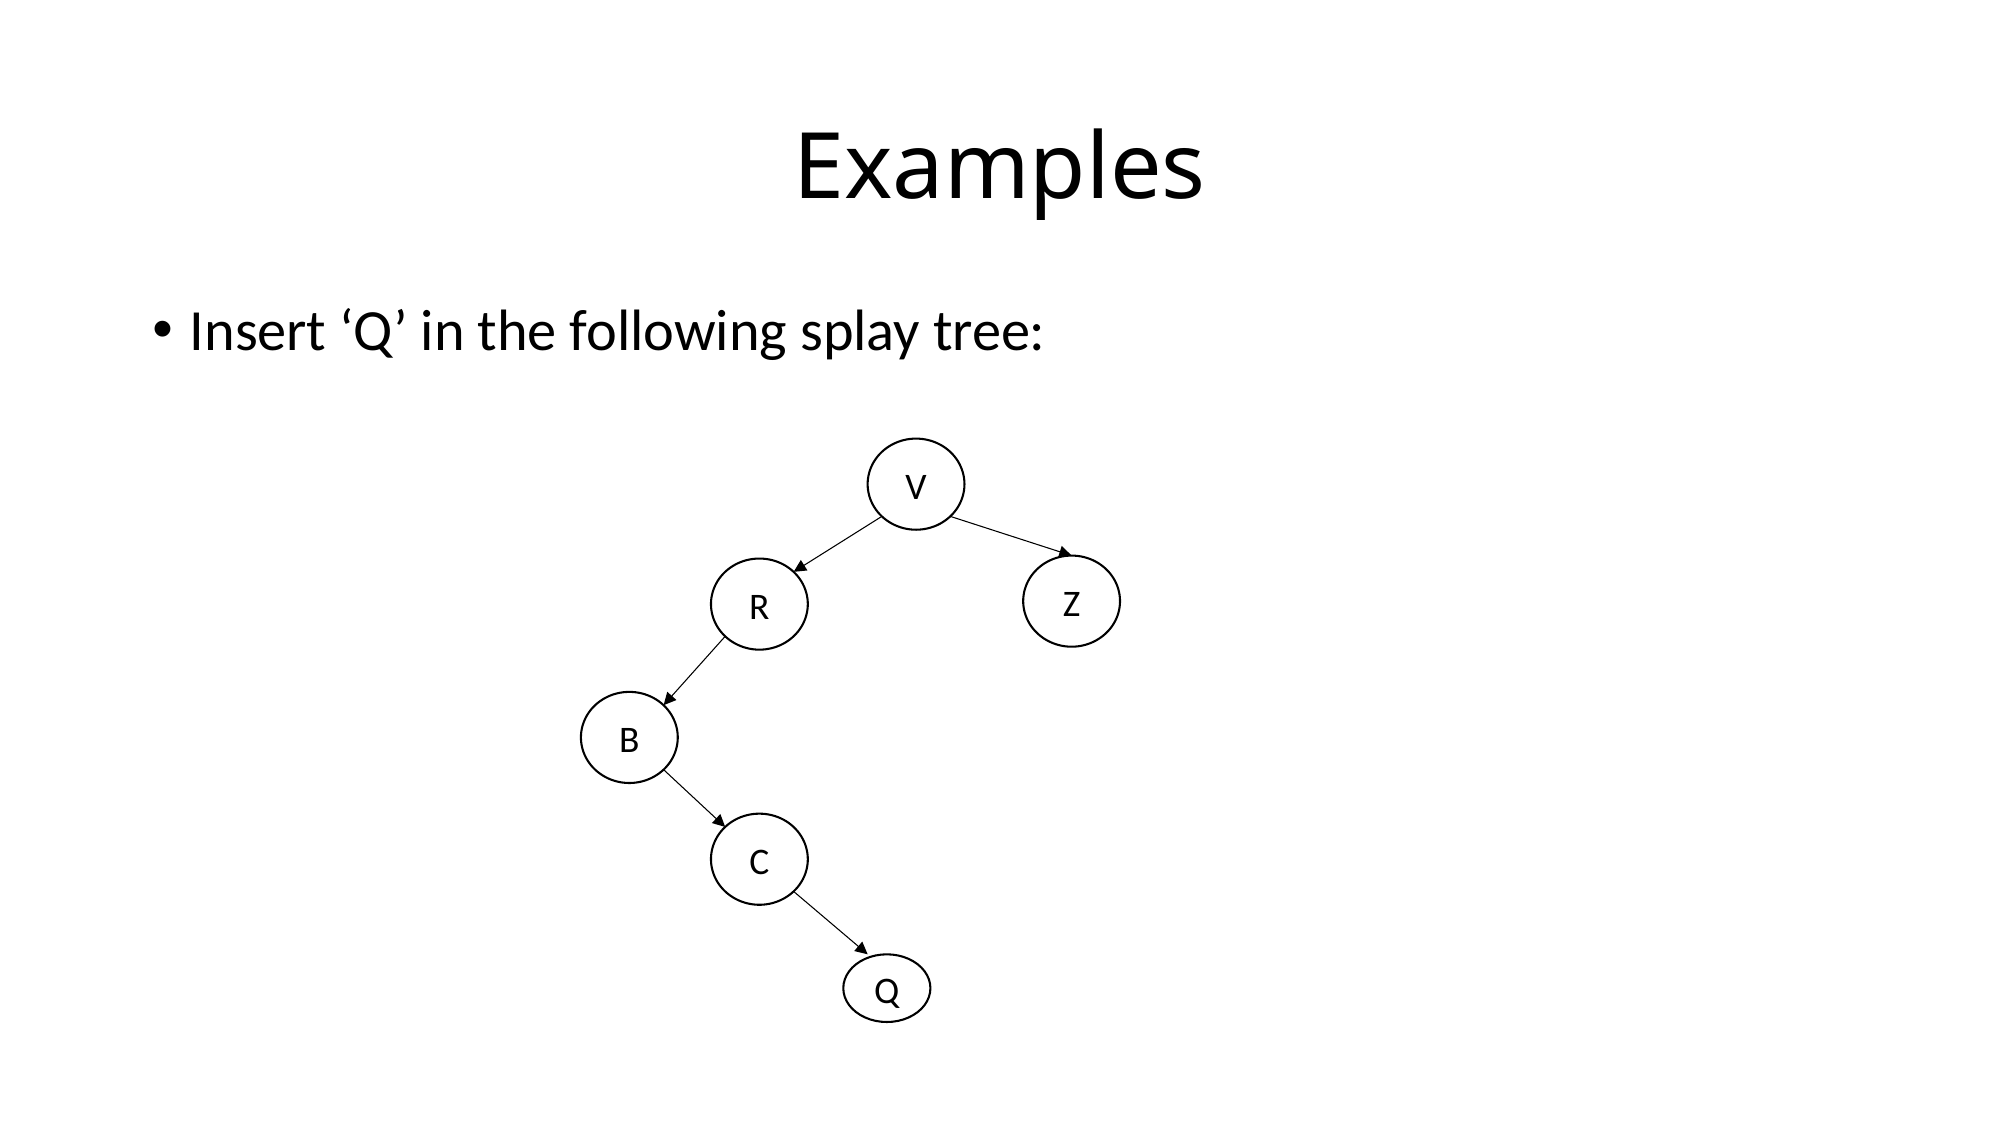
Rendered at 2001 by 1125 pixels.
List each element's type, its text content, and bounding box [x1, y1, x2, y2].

text_box R [709, 557, 809, 651]
list Insert ‘Q’ in the following splay tree: [137, 292, 1863, 1007]
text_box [663, 636, 726, 706]
text_box Q [842, 953, 932, 1024]
text_box Z [1022, 554, 1122, 648]
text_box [793, 891, 868, 955]
title Examples [137, 59, 1863, 278]
text_box C [709, 812, 809, 906]
text_box V [866, 437, 966, 531]
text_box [663, 769, 726, 827]
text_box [950, 516, 1072, 556]
text_box B [579, 690, 679, 785]
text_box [793, 516, 882, 572]
